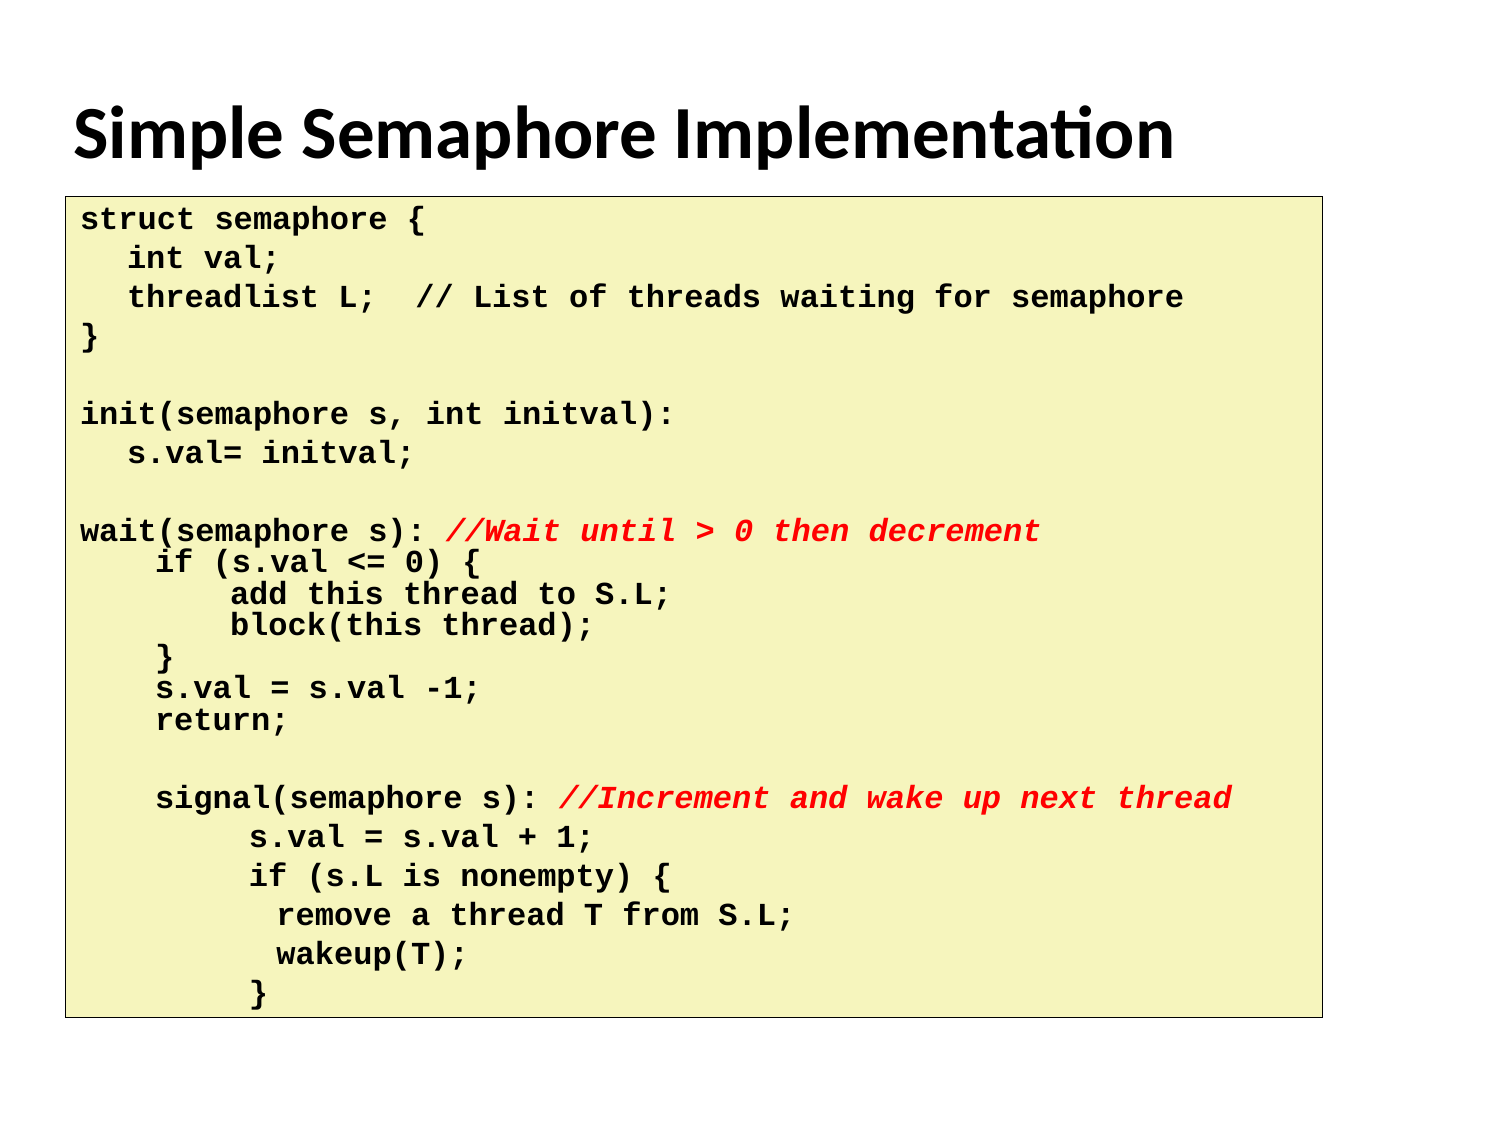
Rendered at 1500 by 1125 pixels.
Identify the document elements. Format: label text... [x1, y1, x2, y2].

title Simple Semaphore Implementation [58, 71, 1305, 197]
list What's wrong with this picture??? [64, 936, 1361, 1040]
text_box struct semaphore { int val; threadlist L; // List of threads waiting for semaphore } init(semaphore s, int initval): s.val= initval; wait(semaphore s): //Wait until > 0 then decrement if (s.val <= 0) { add this thread to S.L; block(this thread); } s.val = s.val -1; return; signal(semaphore s): //Increment and wake up next thread s.val = s.val + 1; if (s.L is nonempty) { remove a thread T from S.L; wakeup(T); } [65, 196, 1323, 1018]
